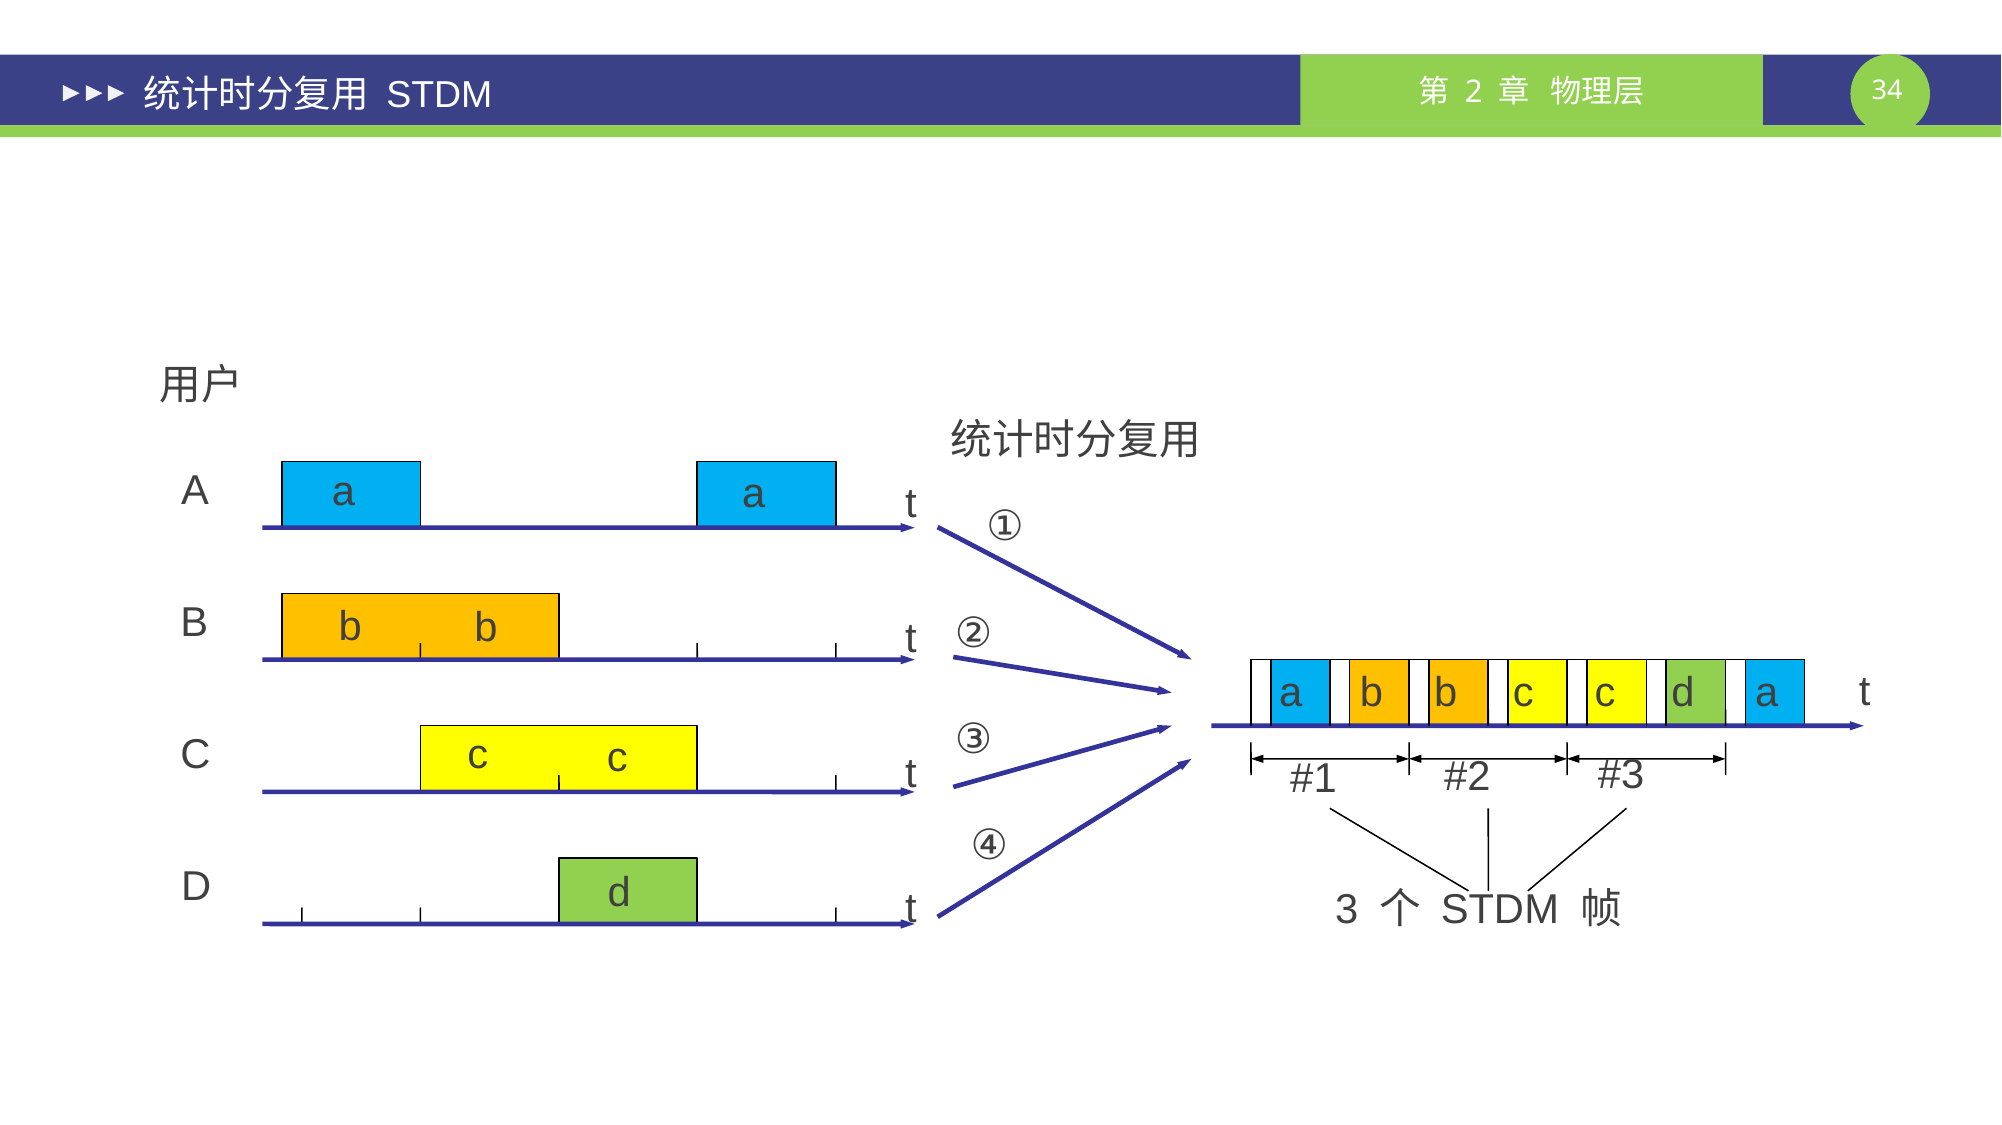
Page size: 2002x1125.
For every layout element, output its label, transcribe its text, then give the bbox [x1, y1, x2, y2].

title 统计时分复用 STDM [127, 57, 1003, 129]
text_box d [592, 857, 646, 923]
text_box [1350, 659, 1409, 725]
text_box a [1740, 657, 1794, 722]
text_box c [452, 719, 504, 785]
text_box [1660, 754, 1725, 763]
text_box b [459, 591, 513, 657]
text_box [994, 557, 1192, 660]
text_box [646, 857, 698, 923]
text_box [282, 593, 560, 659]
text_box [989, 663, 1172, 695]
text_box A [166, 455, 224, 521]
text_box [1409, 754, 1429, 763]
text_box a [317, 456, 371, 521]
text_box [262, 523, 915, 532]
text_box [282, 461, 421, 527]
text_box [1746, 722, 1864, 730]
text_box [1667, 659, 1725, 725]
text_box [1271, 659, 1329, 725]
text_box t [890, 603, 932, 668]
text_box d [1656, 657, 1710, 722]
text_box t [1844, 656, 1886, 722]
text_box [1746, 659, 1805, 725]
text_box [558, 857, 592, 923]
text_box [1567, 659, 1587, 726]
text_box [1429, 659, 1488, 725]
text_box ④ [955, 810, 1024, 876]
text_box [1024, 758, 1192, 864]
text_box [1352, 754, 1409, 763]
text_box [262, 787, 915, 797]
text_box c [1498, 657, 1549, 722]
text_box t [890, 467, 932, 533]
text_box b [1419, 657, 1473, 722]
text_box [262, 655, 915, 664]
text_box c [592, 721, 643, 787]
text_box ② [940, 597, 1008, 663]
text_box [1567, 754, 1583, 763]
text_box 3 个 STDM 帧 [1320, 874, 1638, 940]
text_box [262, 919, 915, 929]
text_box a [1264, 657, 1318, 722]
text_box [1506, 754, 1567, 763]
text_box #1 [1275, 743, 1352, 809]
text_box b [323, 591, 377, 657]
text_box #3 [1583, 739, 1660, 805]
text_box D [166, 851, 227, 917]
text_box #2 [1429, 741, 1506, 807]
text_box B [165, 587, 224, 653]
text_box [420, 725, 698, 791]
text_box [1509, 659, 1567, 725]
text_box [1251, 659, 1271, 726]
text_box c [1579, 657, 1631, 722]
text_box t [890, 873, 932, 939]
text_box [953, 725, 1172, 788]
text_box C [165, 719, 226, 785]
text_box 用户 [145, 350, 259, 416]
text_box a [727, 458, 781, 524]
text_box ① [971, 491, 1039, 557]
text_box 统计时分复用 [935, 405, 1216, 471]
text_box [1409, 659, 1429, 726]
text_box [1329, 659, 1350, 726]
text_box ③ [940, 704, 1008, 769]
text_box [1646, 659, 1667, 726]
text_box [1250, 754, 1275, 763]
text_box t [890, 738, 932, 804]
text_box [697, 461, 836, 527]
text_box b [1345, 657, 1399, 722]
text_box [1488, 659, 1509, 726]
text_box [1725, 659, 1746, 726]
text_box [1587, 659, 1646, 725]
